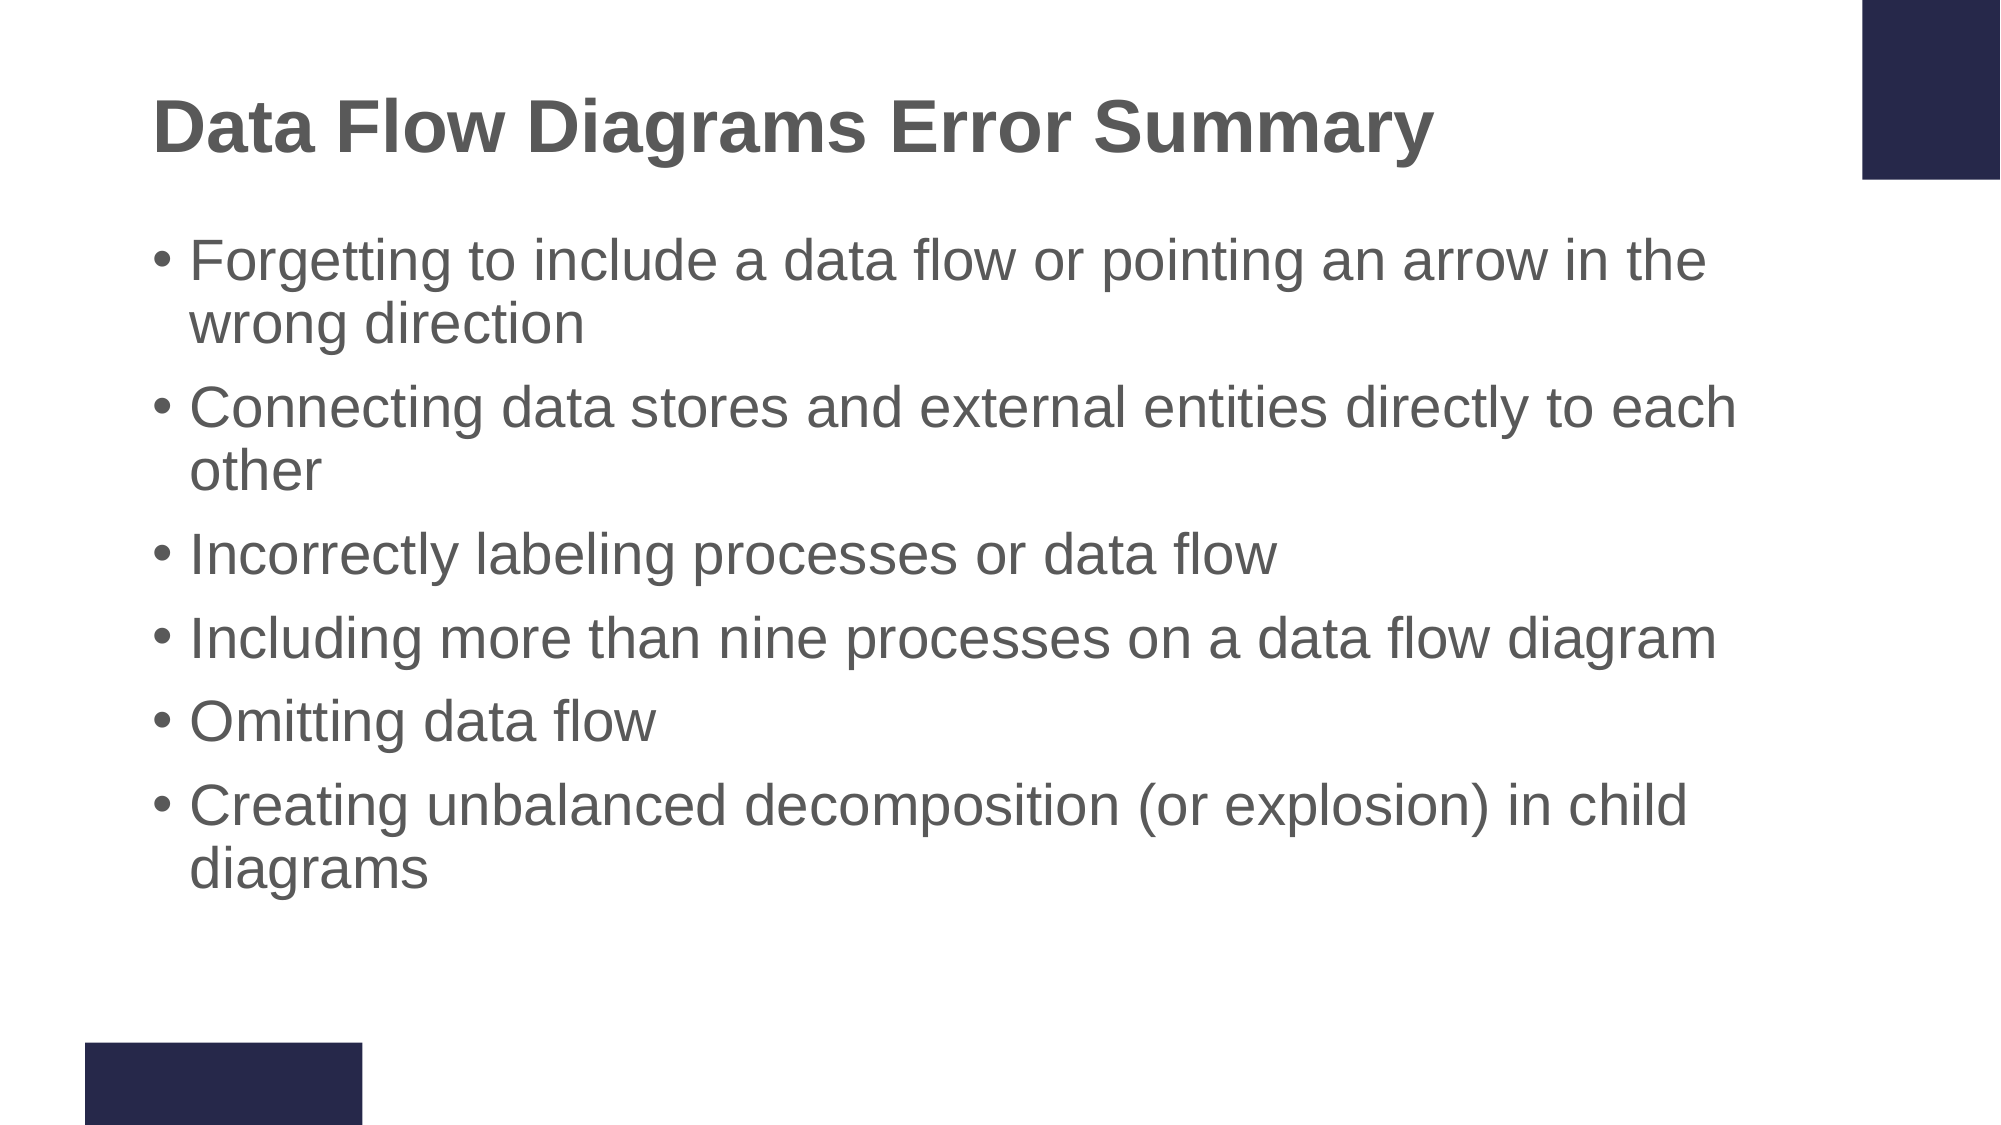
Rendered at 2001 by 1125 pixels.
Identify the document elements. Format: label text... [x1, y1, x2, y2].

list Forgetting to include a data flow or pointing an arrow in the wrong direction Connecting data stores and external entities directly to each other Incorrectly labeling processes or data flow Including more than nine processes on a data flow diagram Omitting data flow Creating unbalanced decomposition (or explosion) in child diagrams [137, 223, 1863, 937]
title Data Flow Diagrams Error Summary [137, 59, 1863, 198]
